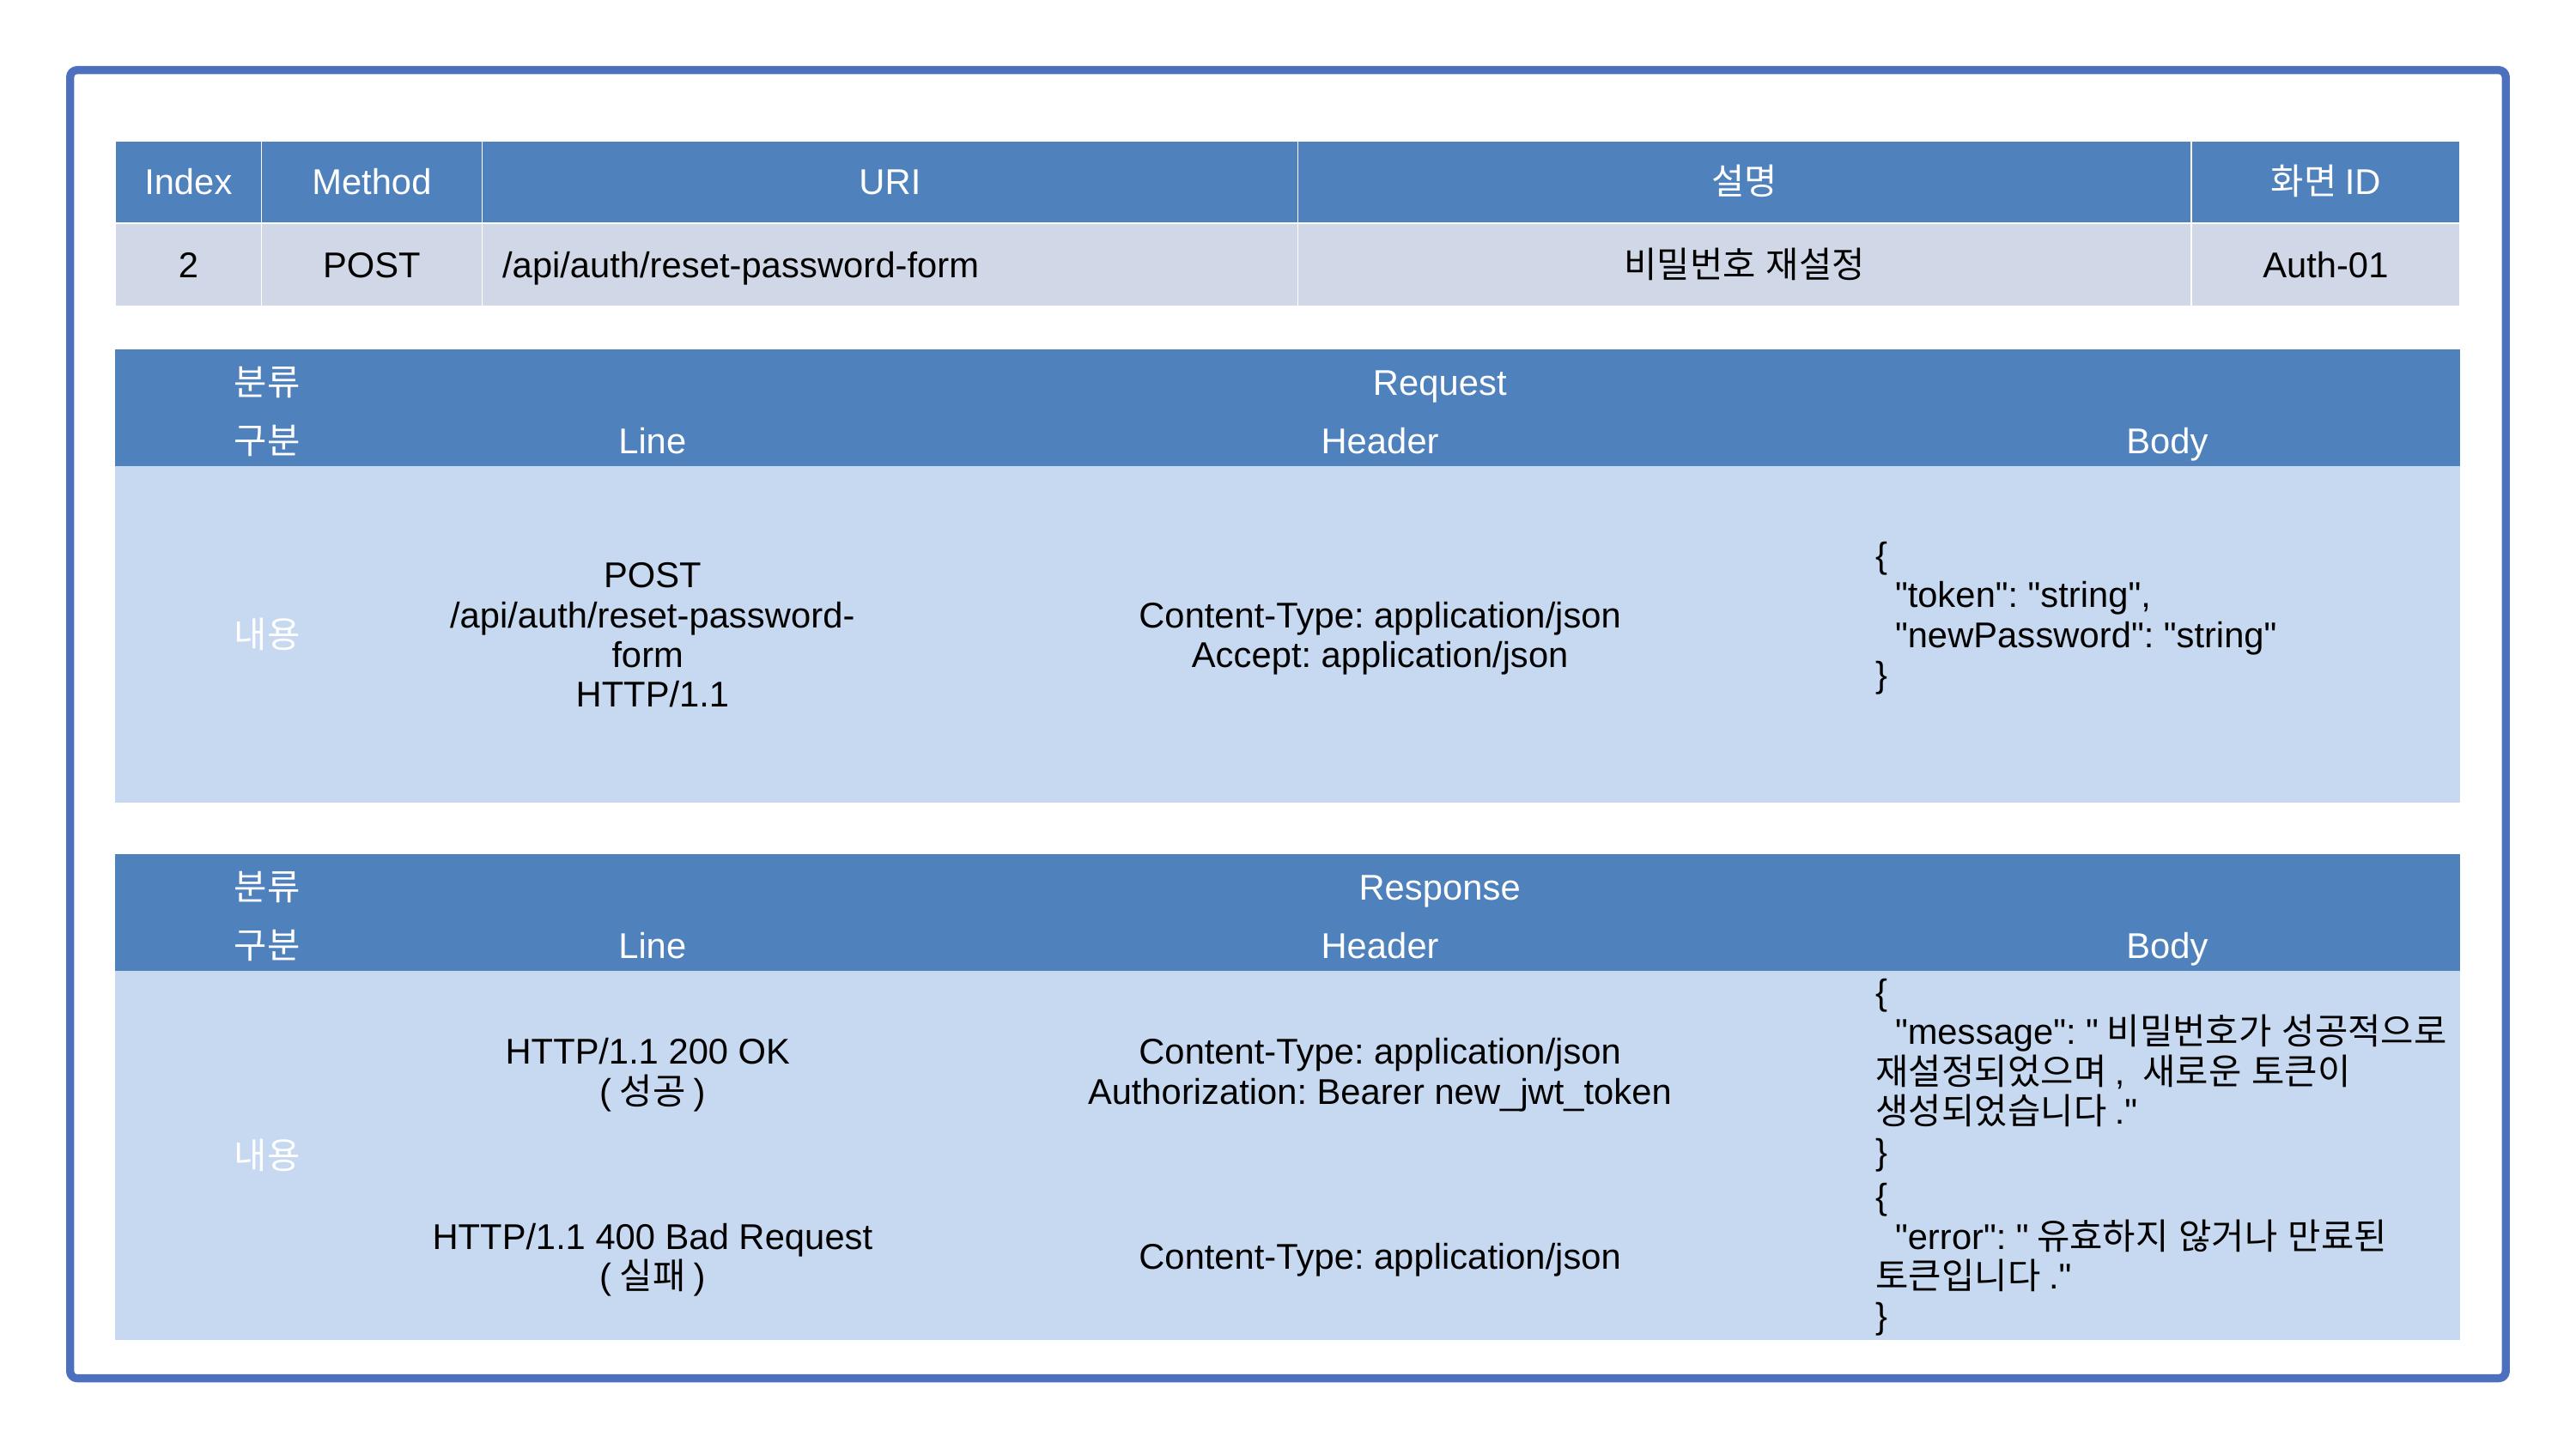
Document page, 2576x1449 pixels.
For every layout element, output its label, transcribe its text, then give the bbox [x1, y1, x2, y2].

table_cell Content-Type: application/json Authorization: Bearer new_jwt_token [886, 971, 1874, 1172]
table_cell 2 [116, 224, 261, 306]
table_header Method [262, 142, 482, 222]
table_cell { "token": "string", "newPassword": "string" } [1874, 466, 2460, 803]
table_cell 구분 [115, 921, 419, 971]
table_cell Content-Type: application/json [886, 1172, 1874, 1340]
table_cell 비밀번호 재설정 [1298, 224, 2190, 306]
table_cell Line [419, 415, 886, 466]
table_header 화면ID [2192, 142, 2459, 222]
table_cell Auth-01 [2192, 224, 2459, 306]
table_header 설명 [1298, 142, 2190, 222]
table_cell 내용 [115, 971, 419, 1340]
table_cell Header [886, 415, 1874, 466]
table_header Index [116, 142, 261, 222]
table_header 분류 [115, 854, 419, 921]
table_cell { "message": "비밀번호가 성공적으로 재설정되었으며, 새로운 토큰이 생성되었습니다." } [1874, 971, 2460, 1172]
table_cell { "error": "유효하지 않거나 만료된 토큰입니다." } [1874, 1172, 2460, 1340]
table_header 분류 [115, 349, 419, 415]
table_cell HTTP/1.1 200 OK (성공) [419, 971, 886, 1172]
table_header URI [483, 142, 1297, 222]
table_header Response [419, 854, 2460, 921]
text_box [70, 70, 2506, 1379]
table_cell 구분 [115, 415, 419, 466]
table_cell Header [886, 921, 1874, 971]
table_cell POST /api/auth/reset-password-form HTTP/1.1 [419, 466, 886, 803]
table_cell /api/auth/reset-password-form [483, 224, 1297, 306]
table_header Request [419, 349, 2460, 415]
table_cell Body [1874, 415, 2460, 466]
table_cell POST [262, 224, 482, 306]
table_cell 내용 [115, 466, 419, 803]
table_cell Body [1874, 921, 2460, 971]
table_cell HTTP/1.1 400 Bad Request (실패) [419, 1172, 886, 1340]
table_cell Line [419, 921, 886, 971]
table_cell Content-Type: application/json Accept: application/json [886, 466, 1874, 803]
